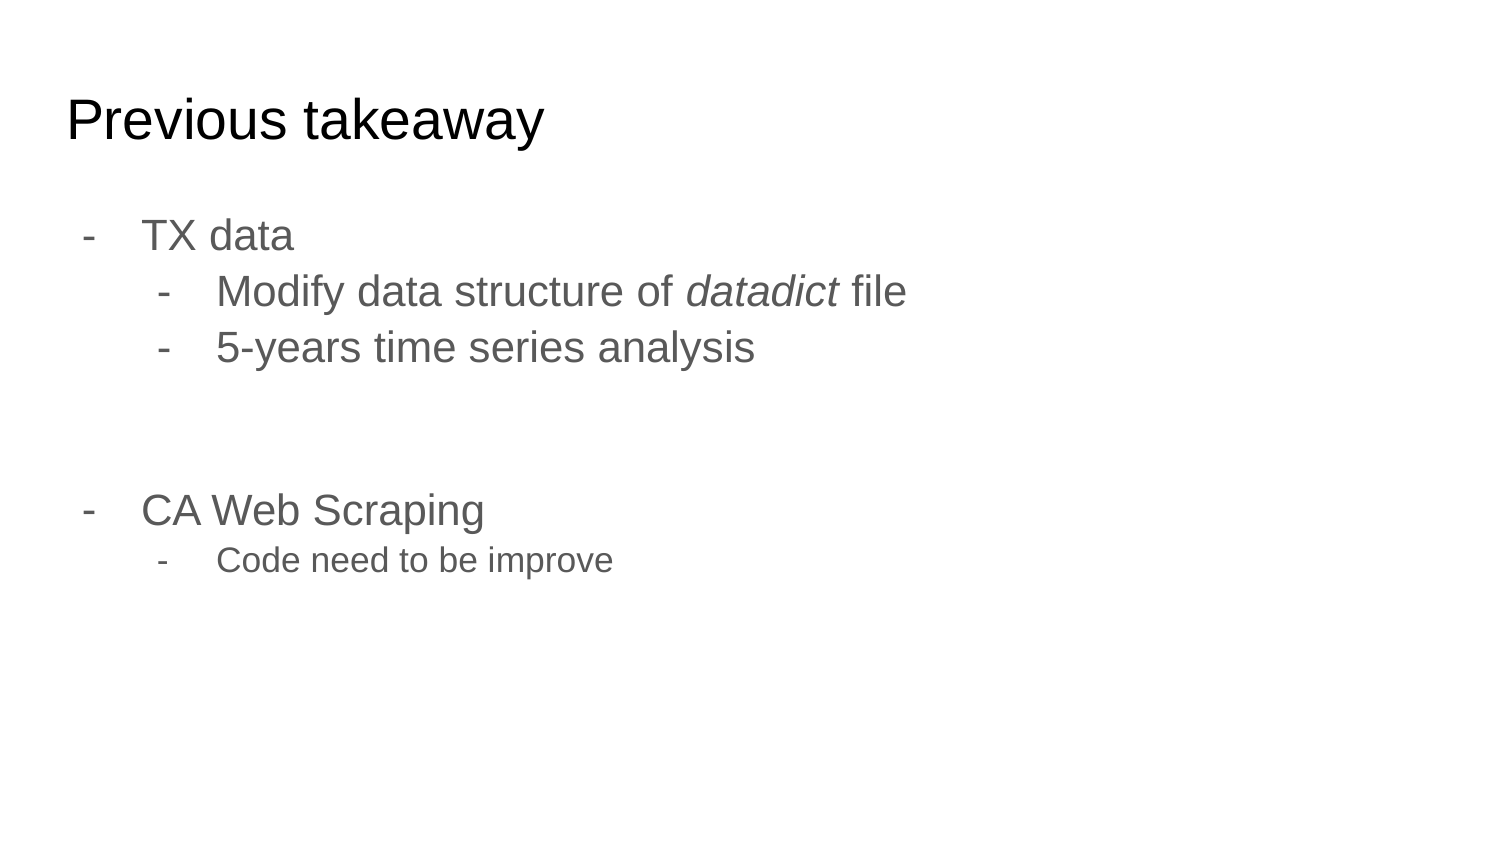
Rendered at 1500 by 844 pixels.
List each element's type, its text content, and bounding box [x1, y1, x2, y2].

title Previous takeaway [51, 72, 1449, 167]
list TX data Modify data structure of datadict file 5-years time series analysis CA Web Scraping Code need to be improve [51, 189, 1449, 750]
